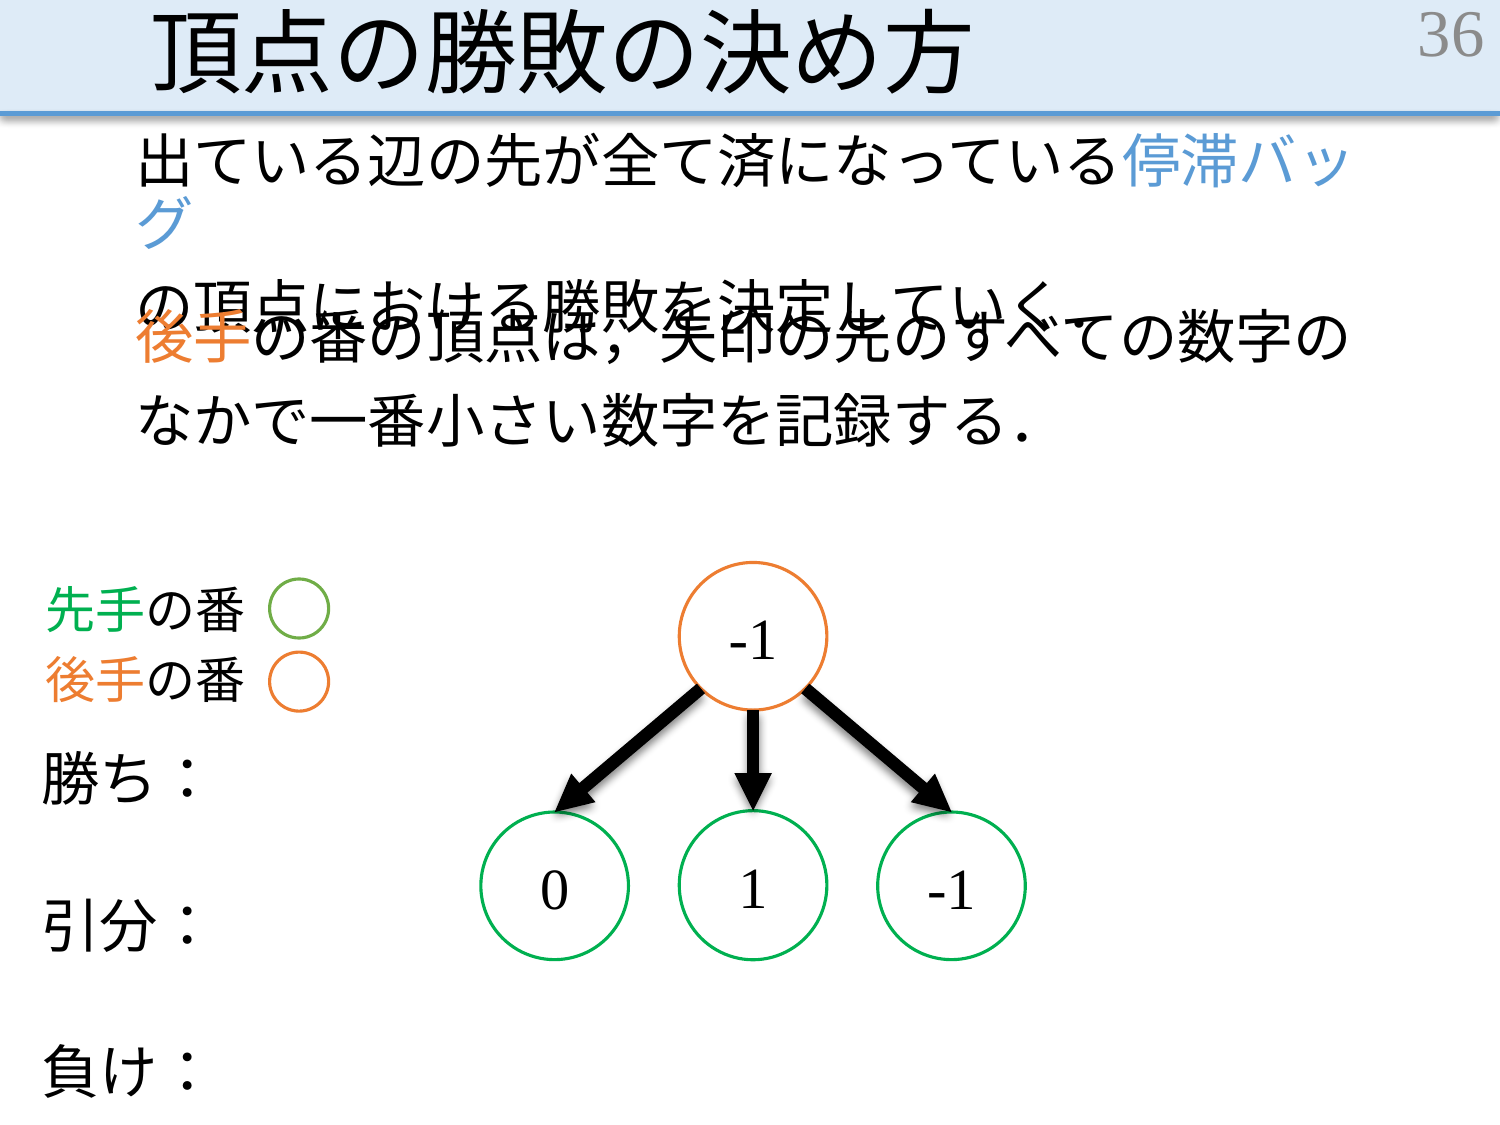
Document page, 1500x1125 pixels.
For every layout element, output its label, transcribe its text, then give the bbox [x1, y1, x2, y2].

text_box -1 [677, 560, 829, 712]
text_box [270, 577, 331, 640]
text_box -1 [876, 810, 1027, 962]
text_box 出ている辺の先が全て済になっている停滞バッグ の頂点における勝敗を決定していく． [135, 124, 1373, 300]
text_box 後手の番 [30, 640, 270, 716]
text_box 1 [677, 809, 829, 962]
title 頂点の勝敗の決め方 [135, 0, 1373, 114]
text_box 0 [479, 810, 631, 962]
text_box 先手の番 [30, 570, 270, 640]
slide_number 36 [1162, 0, 1500, 60]
text_box [270, 650, 331, 713]
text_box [554, 687, 702, 813]
text_box 後手の番の頂点は，矢印の先のすべての数字の なかで一番小さい数字を記録する． [135, 300, 1373, 463]
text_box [804, 687, 952, 813]
